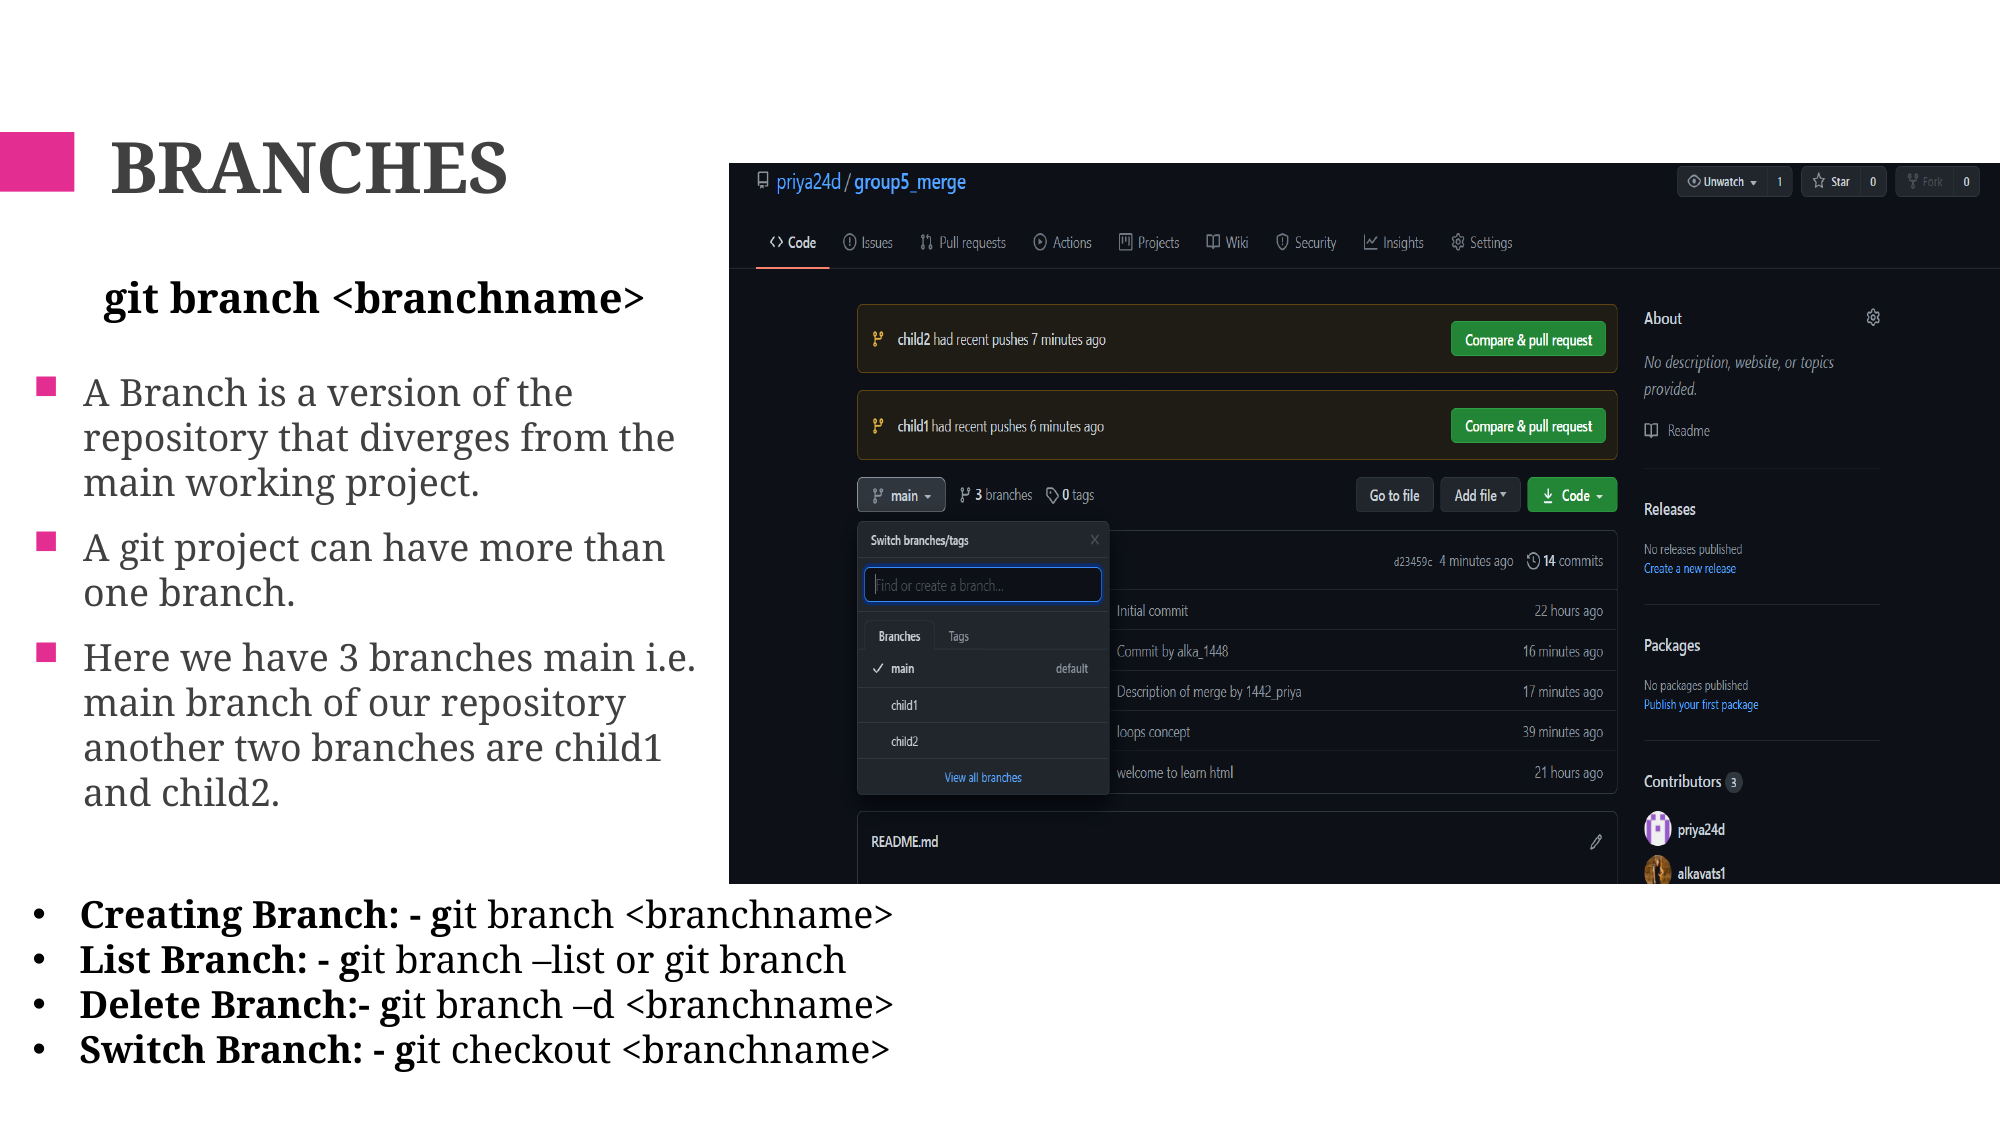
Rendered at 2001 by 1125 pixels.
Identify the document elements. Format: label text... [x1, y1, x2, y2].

text_box git branch <branchname> [89, 264, 722, 329]
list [728, 162, 2000, 885]
title BRANCHES [95, 115, 1905, 237]
list A Branch is a version of the repository that diverges from the main working project. A git project can have more than one branch. Here we have 3 branches main i.e. main branch of our repository another two branches are child1 and child2. [17, 361, 716, 785]
text_box Creating Branch: - git branch <branchname> List Branch: - git branch –list or git branch Delete Branch:- git branch –d <branchname> Switch Branch: - git checkout <branchname> [17, 883, 934, 1079]
